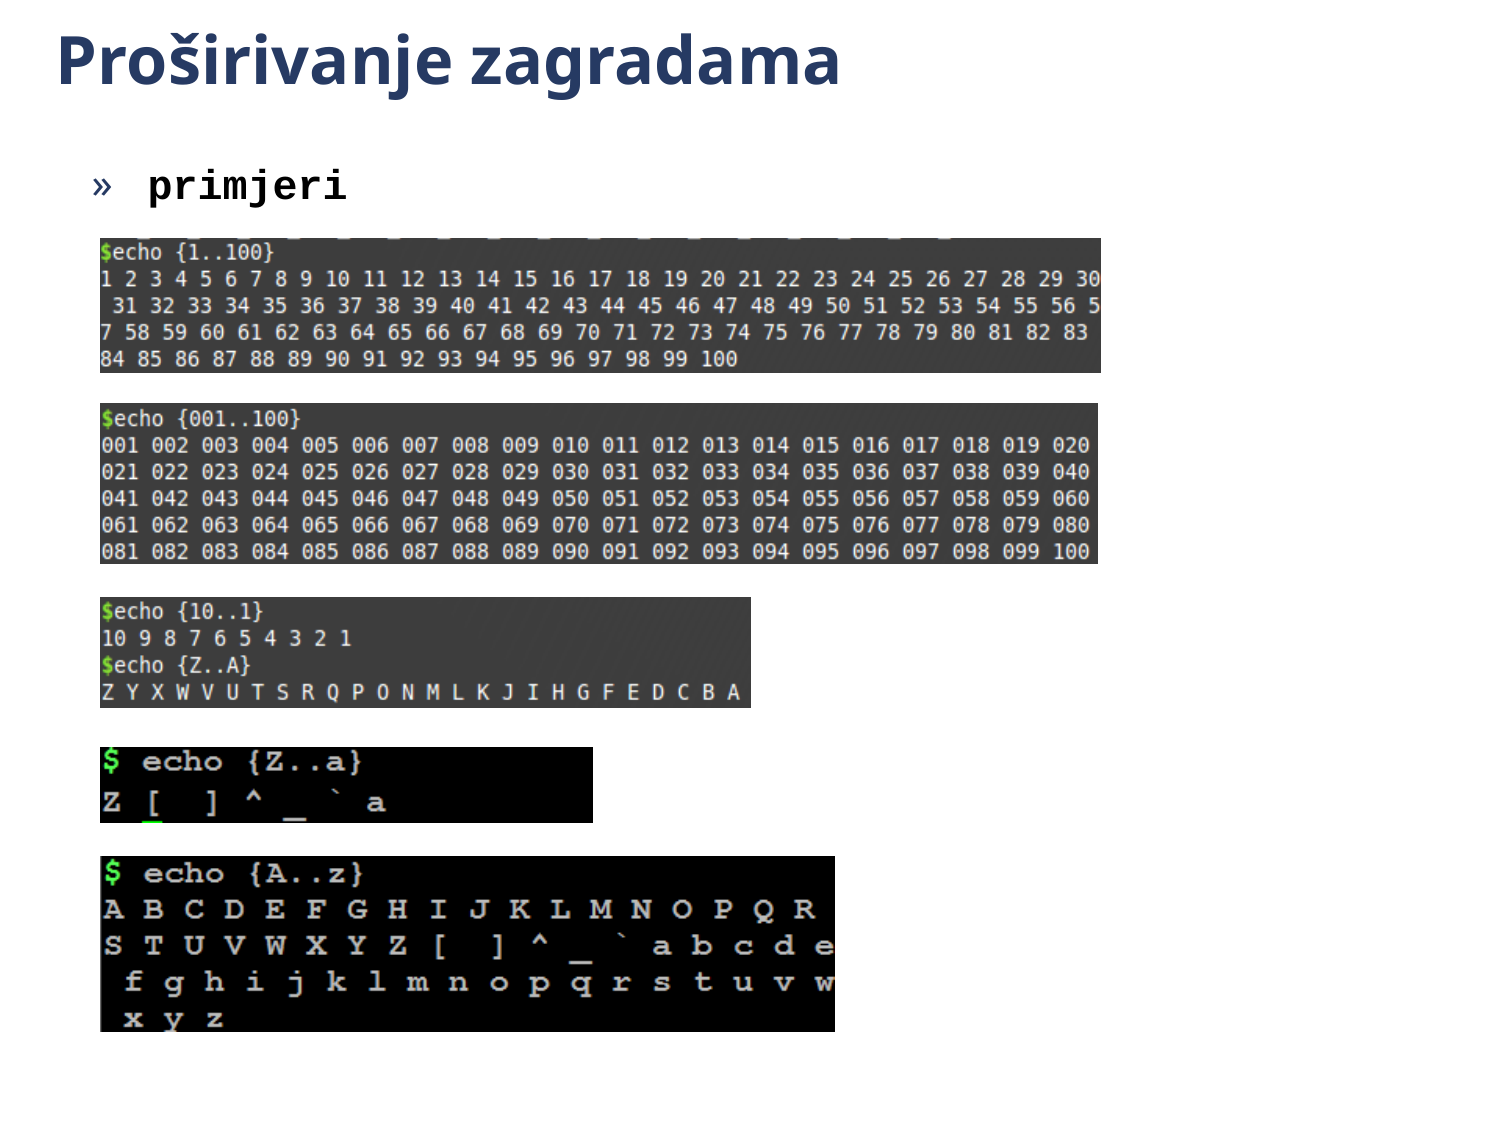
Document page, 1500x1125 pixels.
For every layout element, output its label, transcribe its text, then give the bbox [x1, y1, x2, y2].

picture [100, 238, 1101, 374]
picture [100, 402, 1098, 565]
title Proširivanje zagradama [41, 0, 1500, 114]
picture [100, 597, 751, 708]
picture [100, 747, 593, 823]
list primjeri [76, 148, 1400, 256]
picture [100, 856, 836, 1032]
